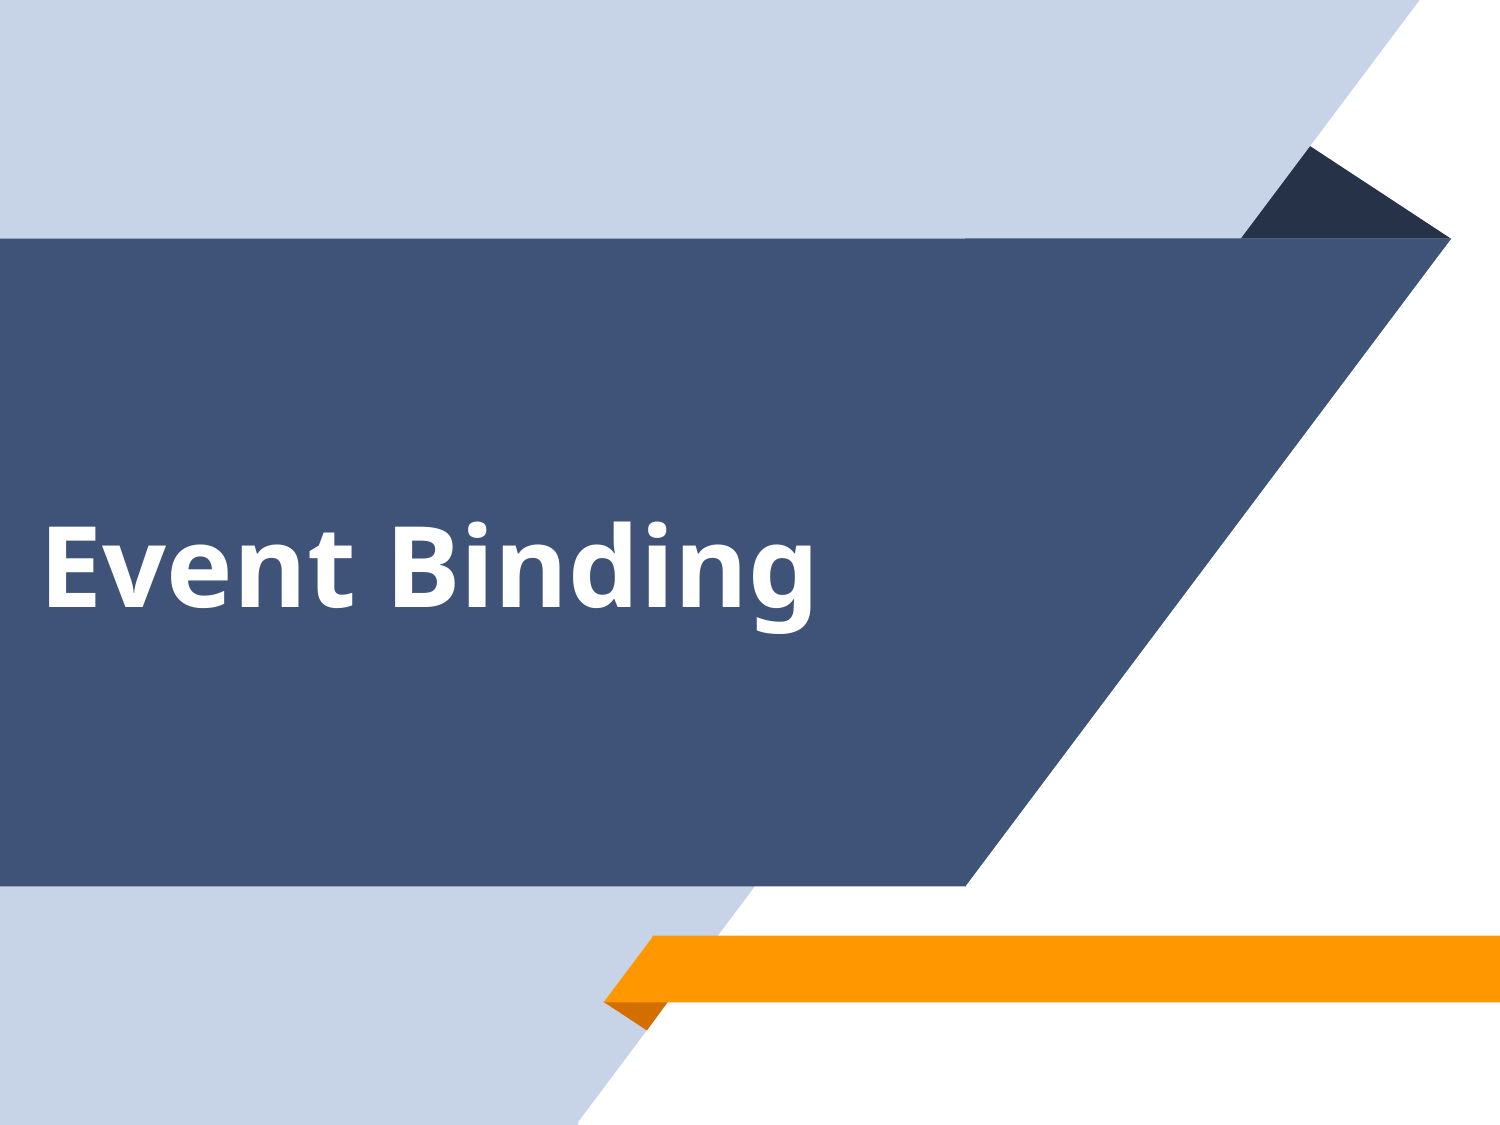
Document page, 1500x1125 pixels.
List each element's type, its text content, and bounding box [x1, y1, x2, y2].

title Event Binding [24, 238, 994, 887]
